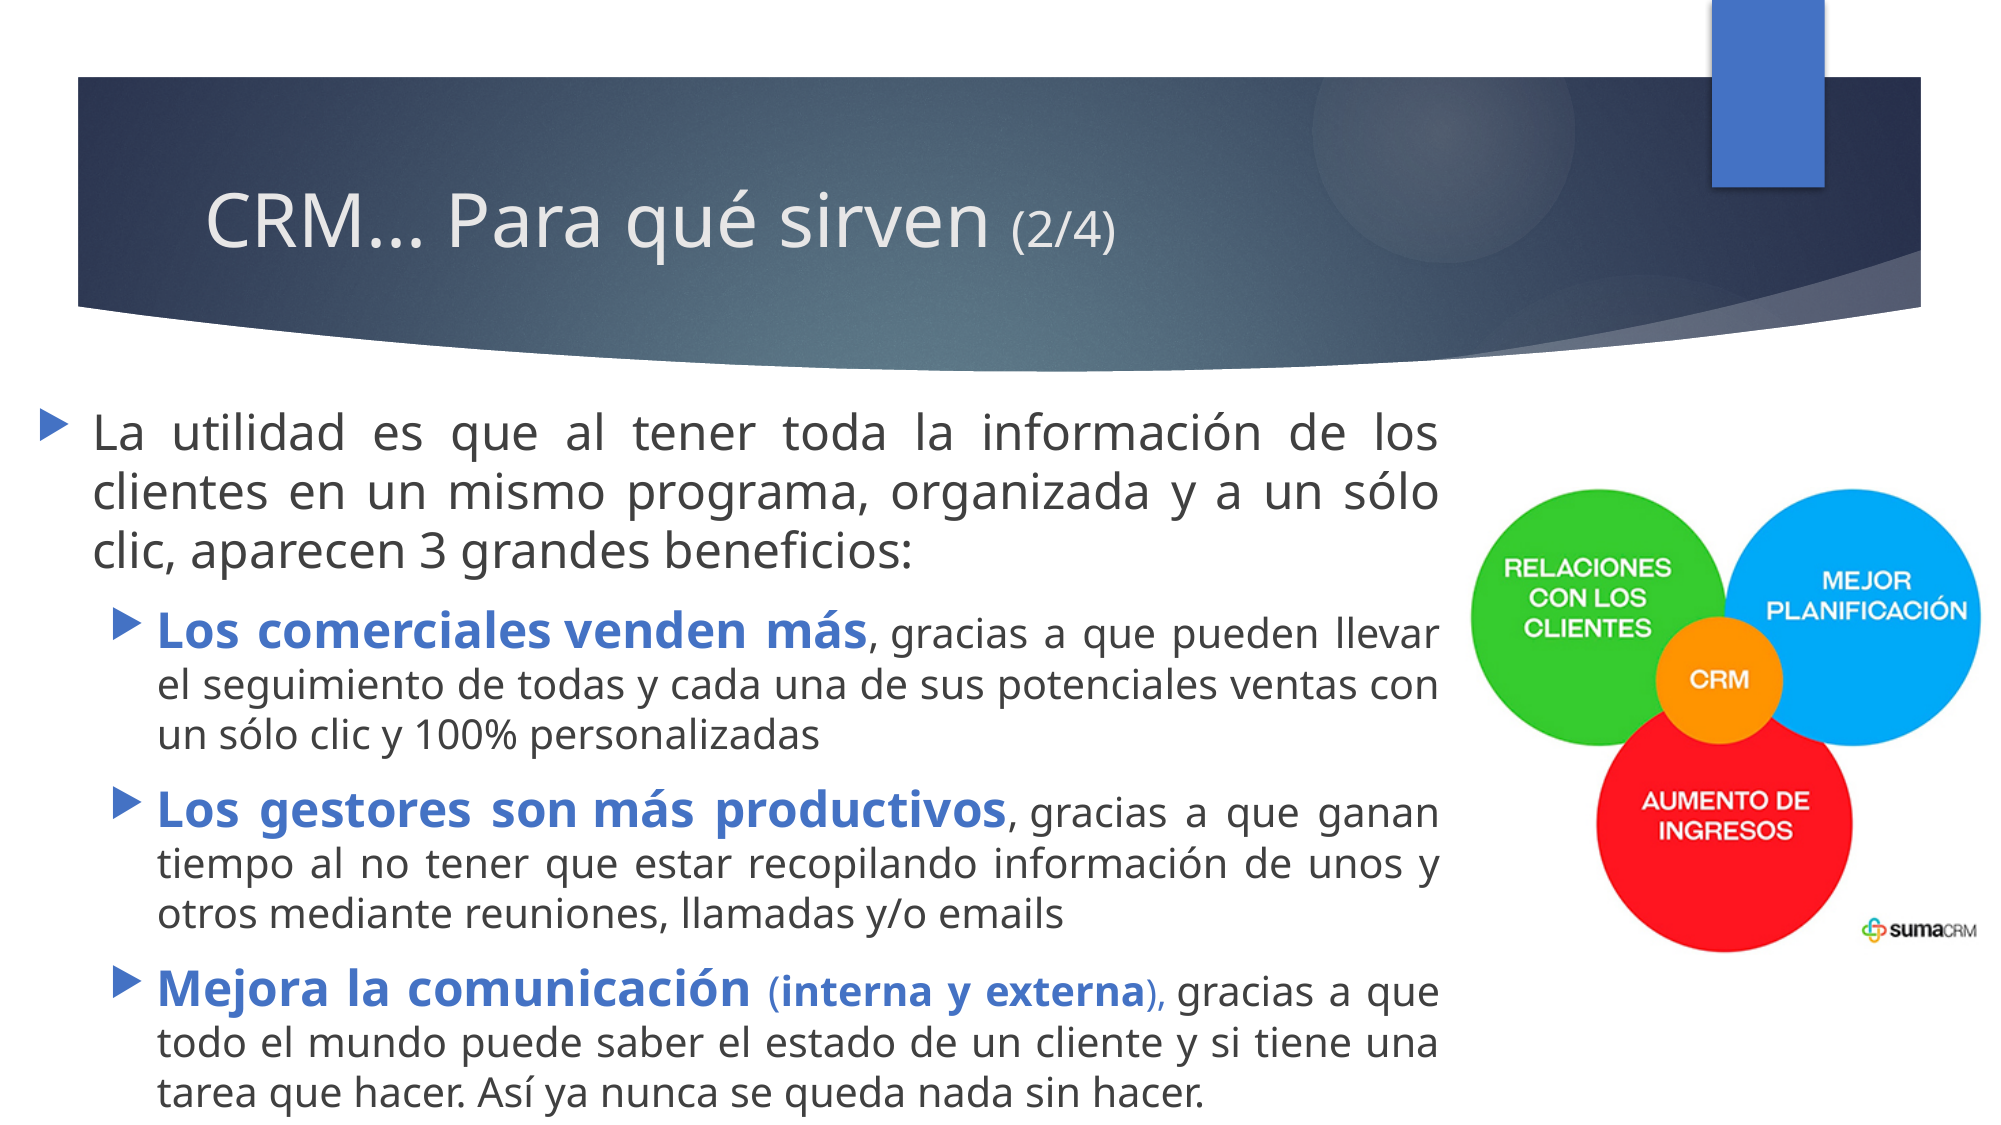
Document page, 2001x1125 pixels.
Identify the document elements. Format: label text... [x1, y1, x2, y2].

title CRM... Para qué sirven (2/4) [189, 159, 1627, 276]
list La utilidad es que al tener toda la información de los clientes en un mismo programa, organizada y a un sólo clic, aparecen 3 grandes beneficios: Los comerciales venden más, gracias a que pueden llevar el seguimiento de todas y cada una de sus potenciales ventas con un sólo clic y 100% personalizadas Los gestores son más productivos, gracias a que ganan tiempo al no tener que estar recopilando información de unos y otros mediante reuniones, llamadas y/o emails Mejora la comunicación (interna y externa), gracias a que todo el mundo puede saber el estado de un cliente y si tiene una tarea que hacer. Así ya nunca se queda nada sin hacer. [21, 393, 1456, 1125]
picture [1455, 487, 2000, 956]
